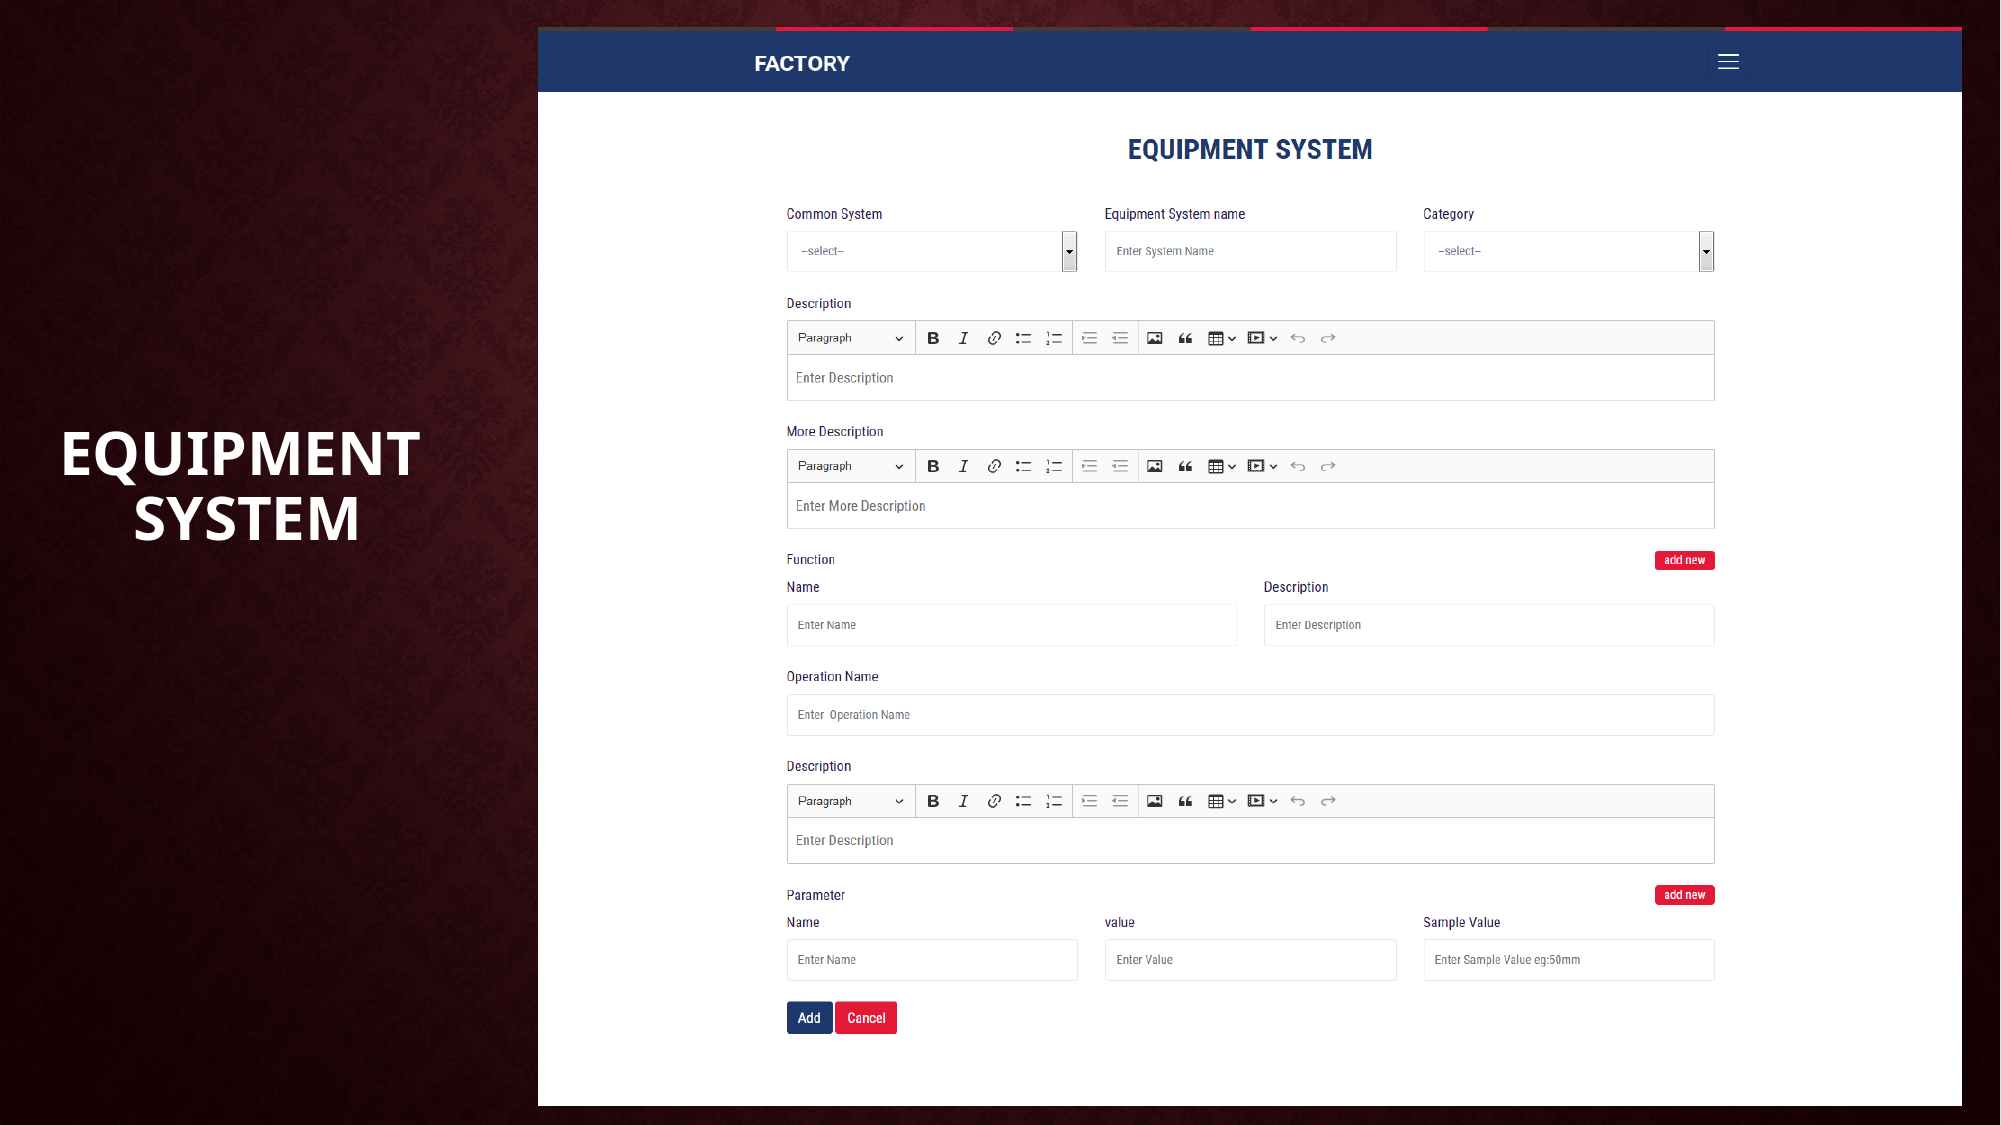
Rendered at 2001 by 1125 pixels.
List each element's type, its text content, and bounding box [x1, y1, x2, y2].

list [538, 27, 1962, 1106]
title EQuipment System [0, 416, 513, 634]
